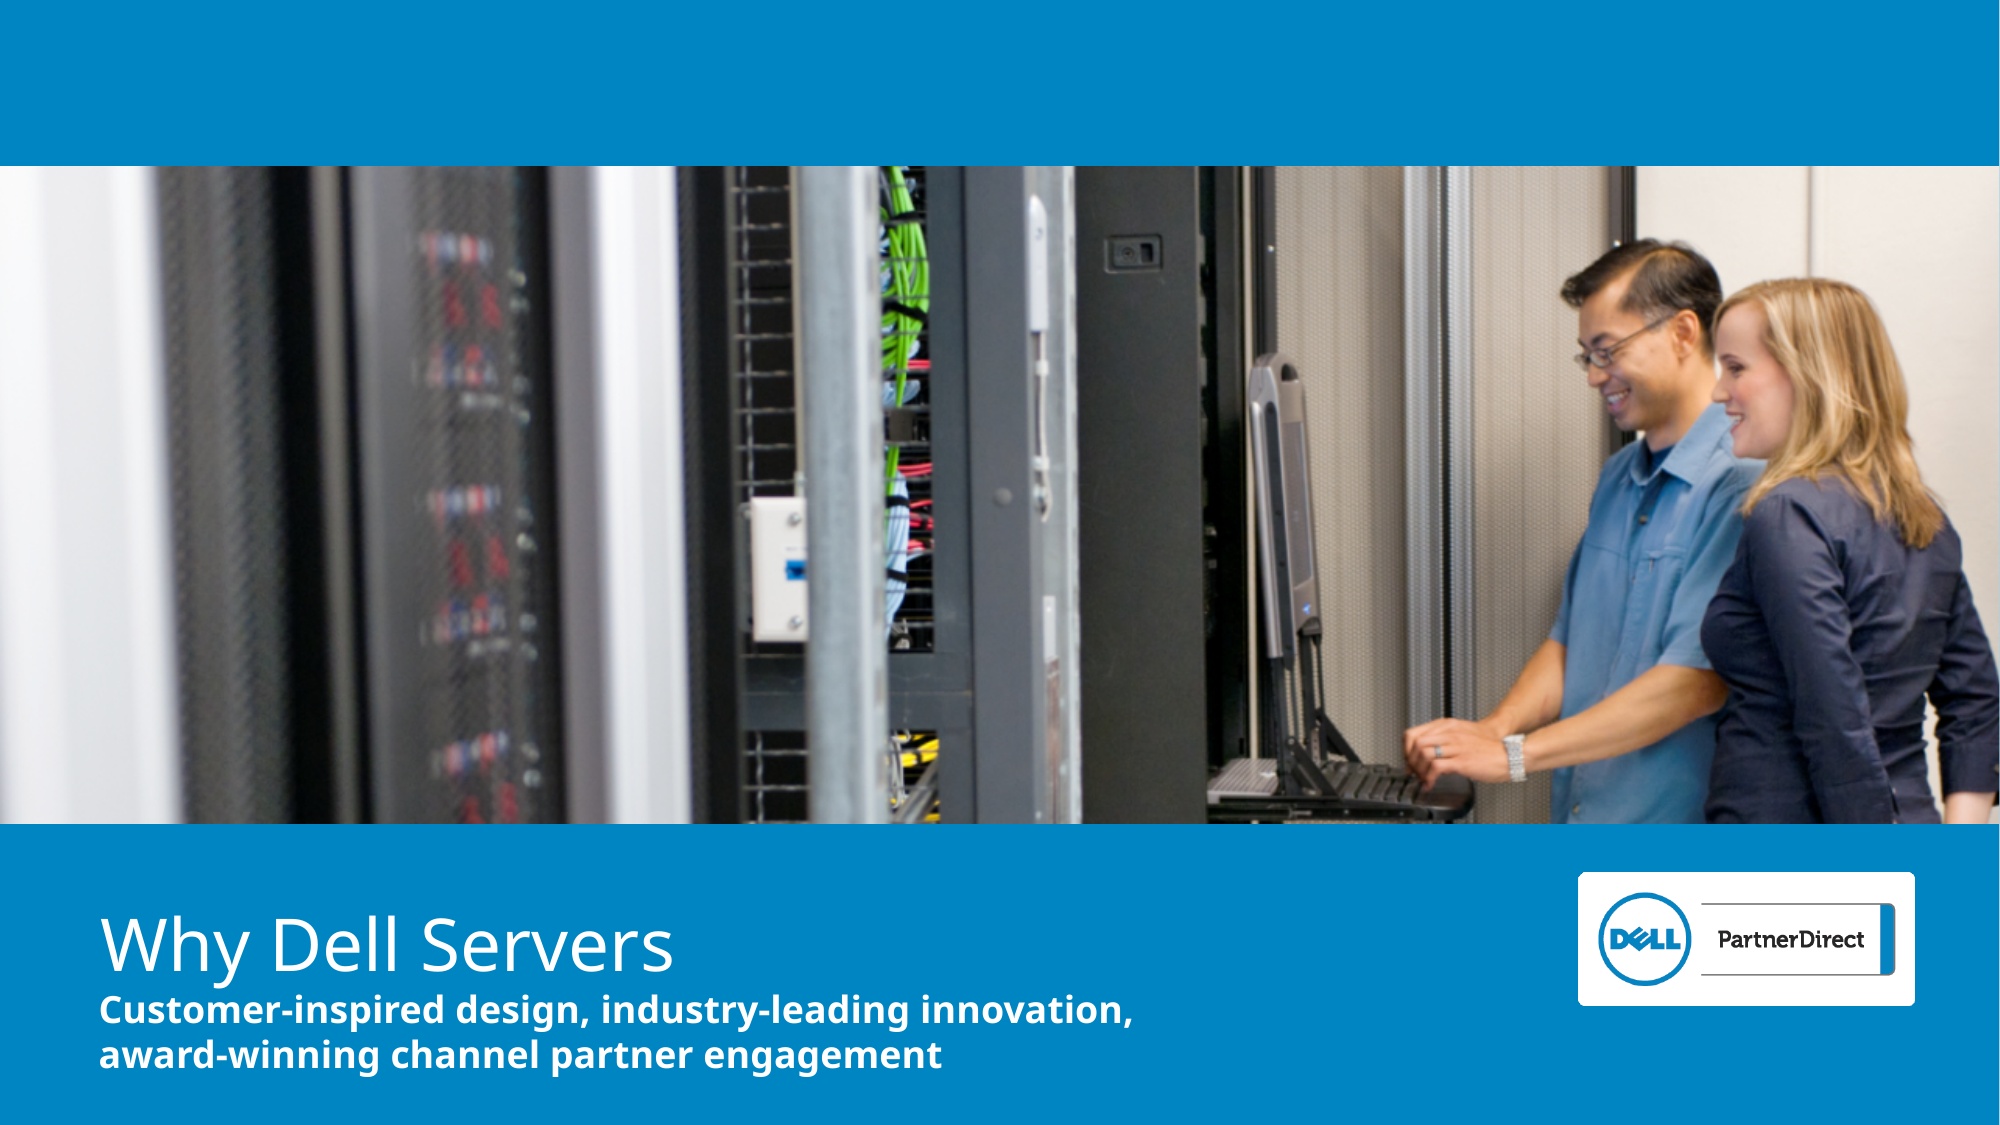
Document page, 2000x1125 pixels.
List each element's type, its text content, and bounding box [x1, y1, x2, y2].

subtitle Customer-inspired design, industry-leading innovation, award-winning channel partner engagement [98, 986, 1499, 1092]
title Why Dell Servers [100, 821, 1401, 986]
picture [0, 167, 2000, 823]
picture [1579, 873, 1914, 1005]
